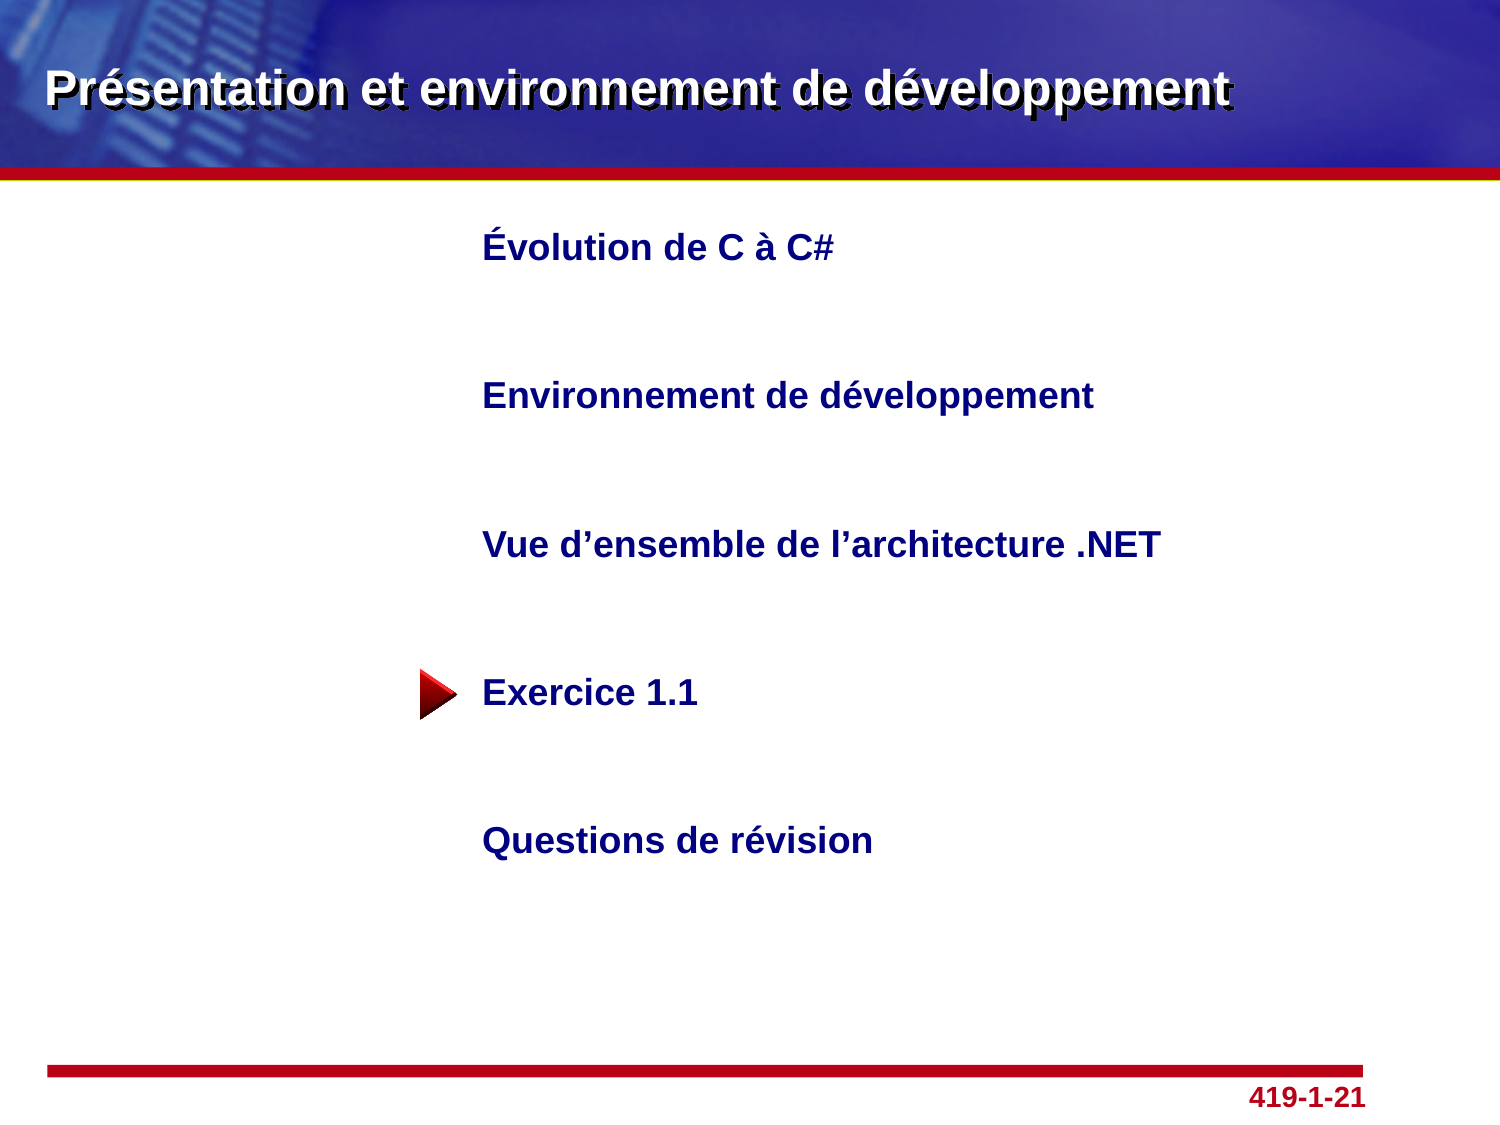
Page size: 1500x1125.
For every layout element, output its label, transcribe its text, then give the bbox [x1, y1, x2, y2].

title Présentation et environnement de développement [29, 26, 1308, 146]
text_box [419, 668, 458, 720]
list Évolution de C à C# Environnement de développement Vue d’ensemble de l’architecture .NET Exercice 1.1 Questions de révision [466, 215, 1457, 951]
picture [0, 0, 1500, 167]
